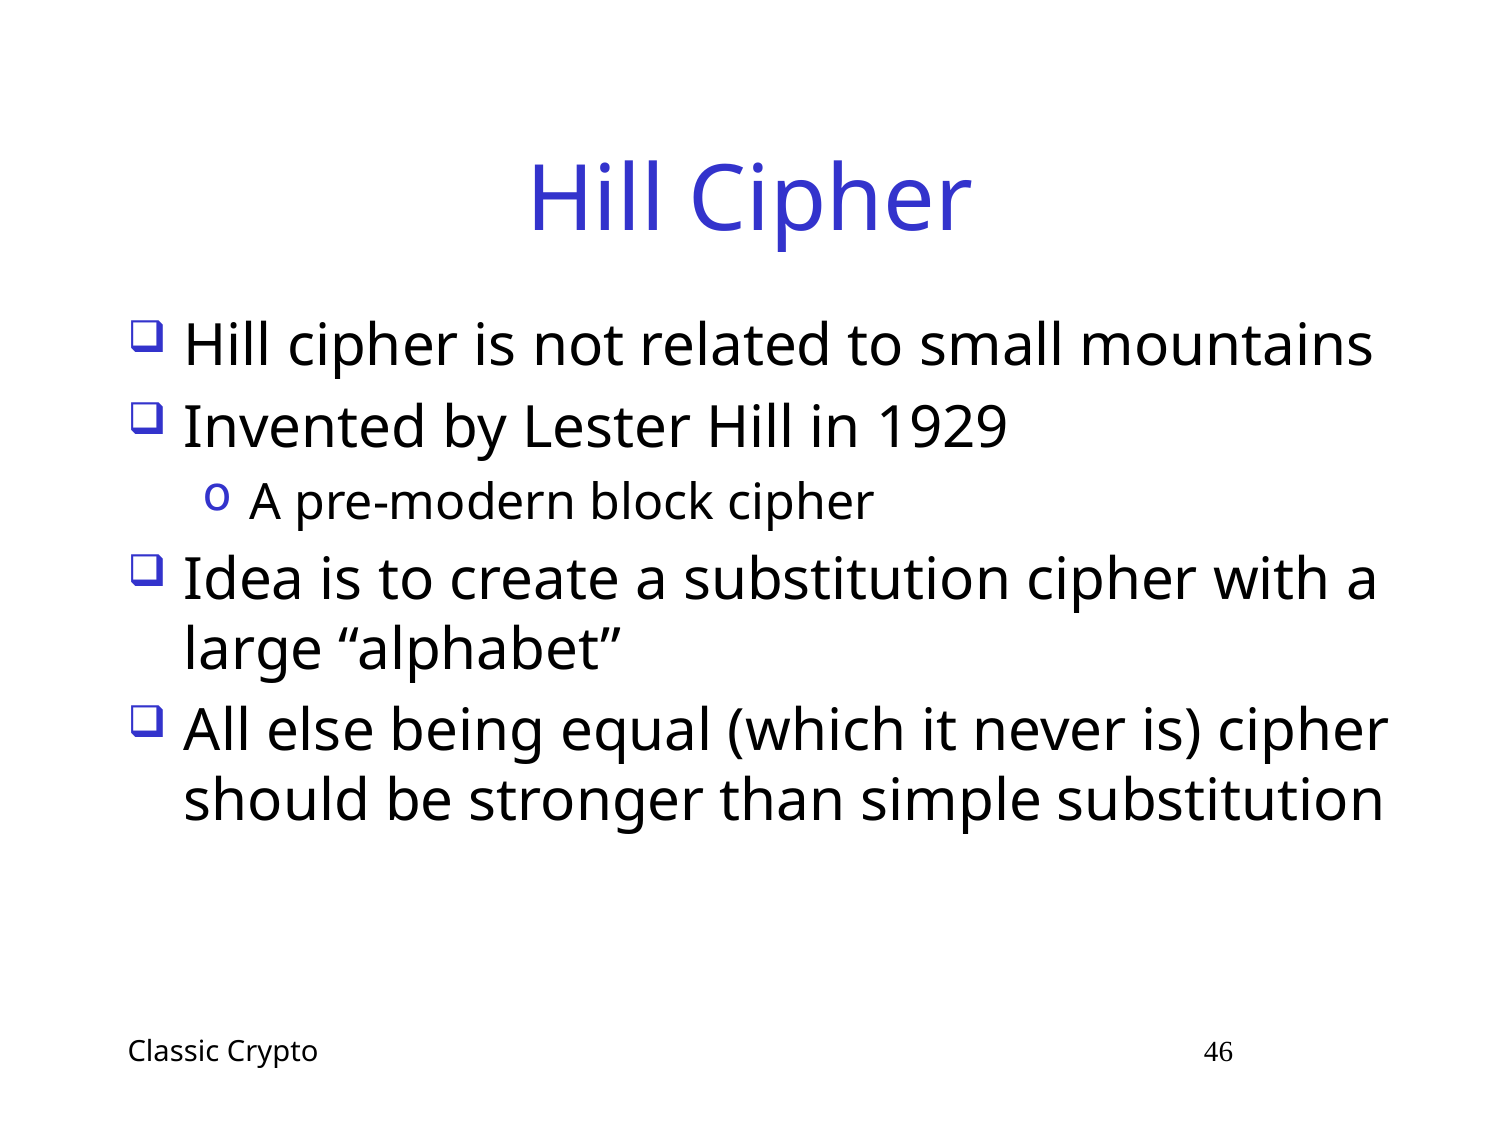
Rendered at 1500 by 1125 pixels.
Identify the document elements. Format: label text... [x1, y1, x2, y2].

footer Classic Crypto [112, 1024, 1401, 1101]
list Hill cipher is not related to small mountains Invented by Lester Hill in 1929 A pre-modern block cipher Idea is to create a substitution cipher with a large “alphabet” All else being equal (which it never is) cipher should be stronger than simple substitution [112, 299, 1438, 988]
title Hill Cipher [112, 99, 1388, 288]
